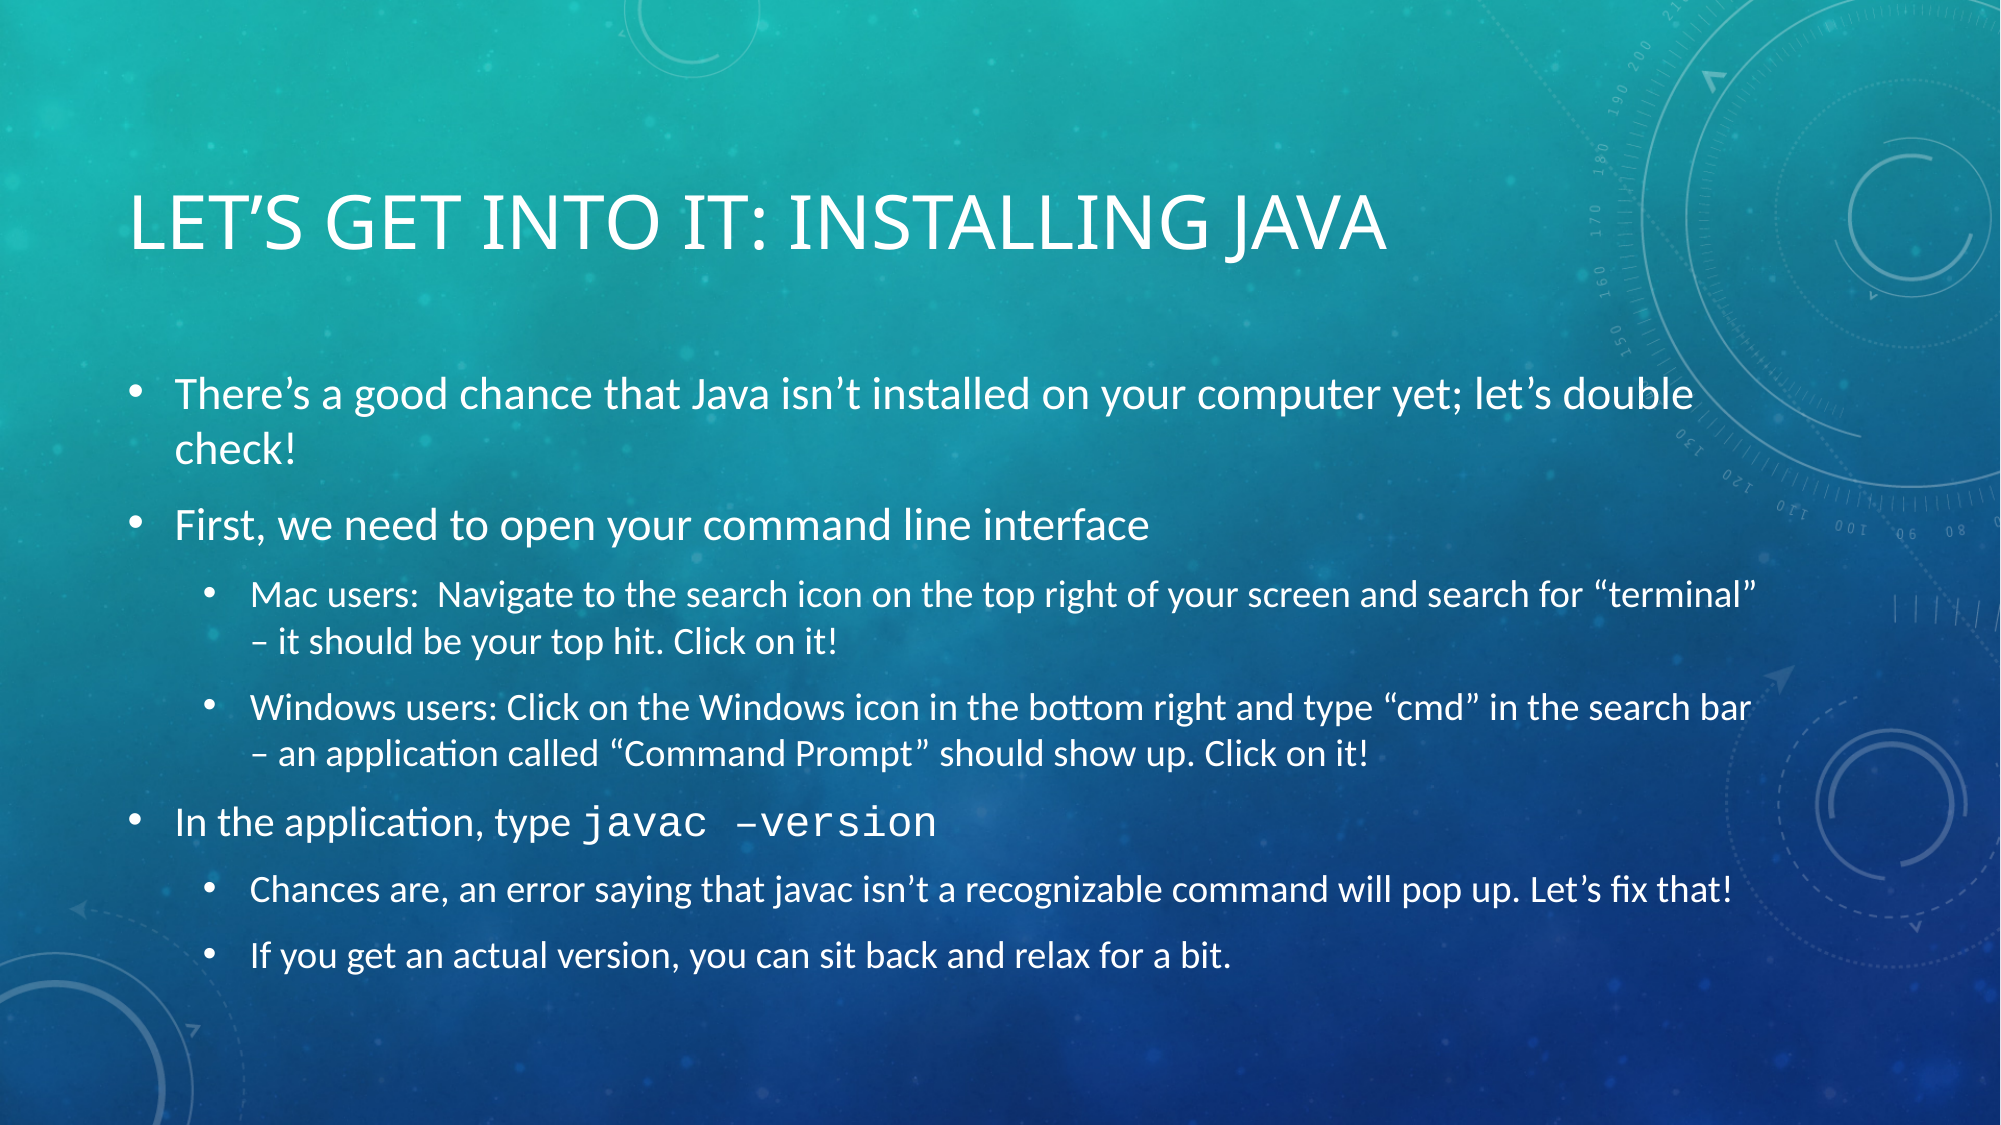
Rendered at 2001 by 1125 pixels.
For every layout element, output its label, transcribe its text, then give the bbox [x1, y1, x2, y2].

title Let’s get into it: installing java [112, 99, 1775, 339]
picture [0, 0, 2001, 1125]
list There’s a good chance that Java isn’t installed on your computer yet; let’s double check! First, we need to open your command line interface Mac users: Navigate to the search icon on the top right of your screen and search for “terminal” – it should be your top hit. Click on it! Windows users: Click on the Windows icon in the bottom right and type “cmd” in the search bar – an application called “Command Prompt” should show up. Click on it! In the application, type javac –version Chances are, an error saying that javac isn’t a recognizable command will pop up. Let’s fix that! If you get an actual version, you can sit back and relax for a bit. [112, 351, 1775, 988]
